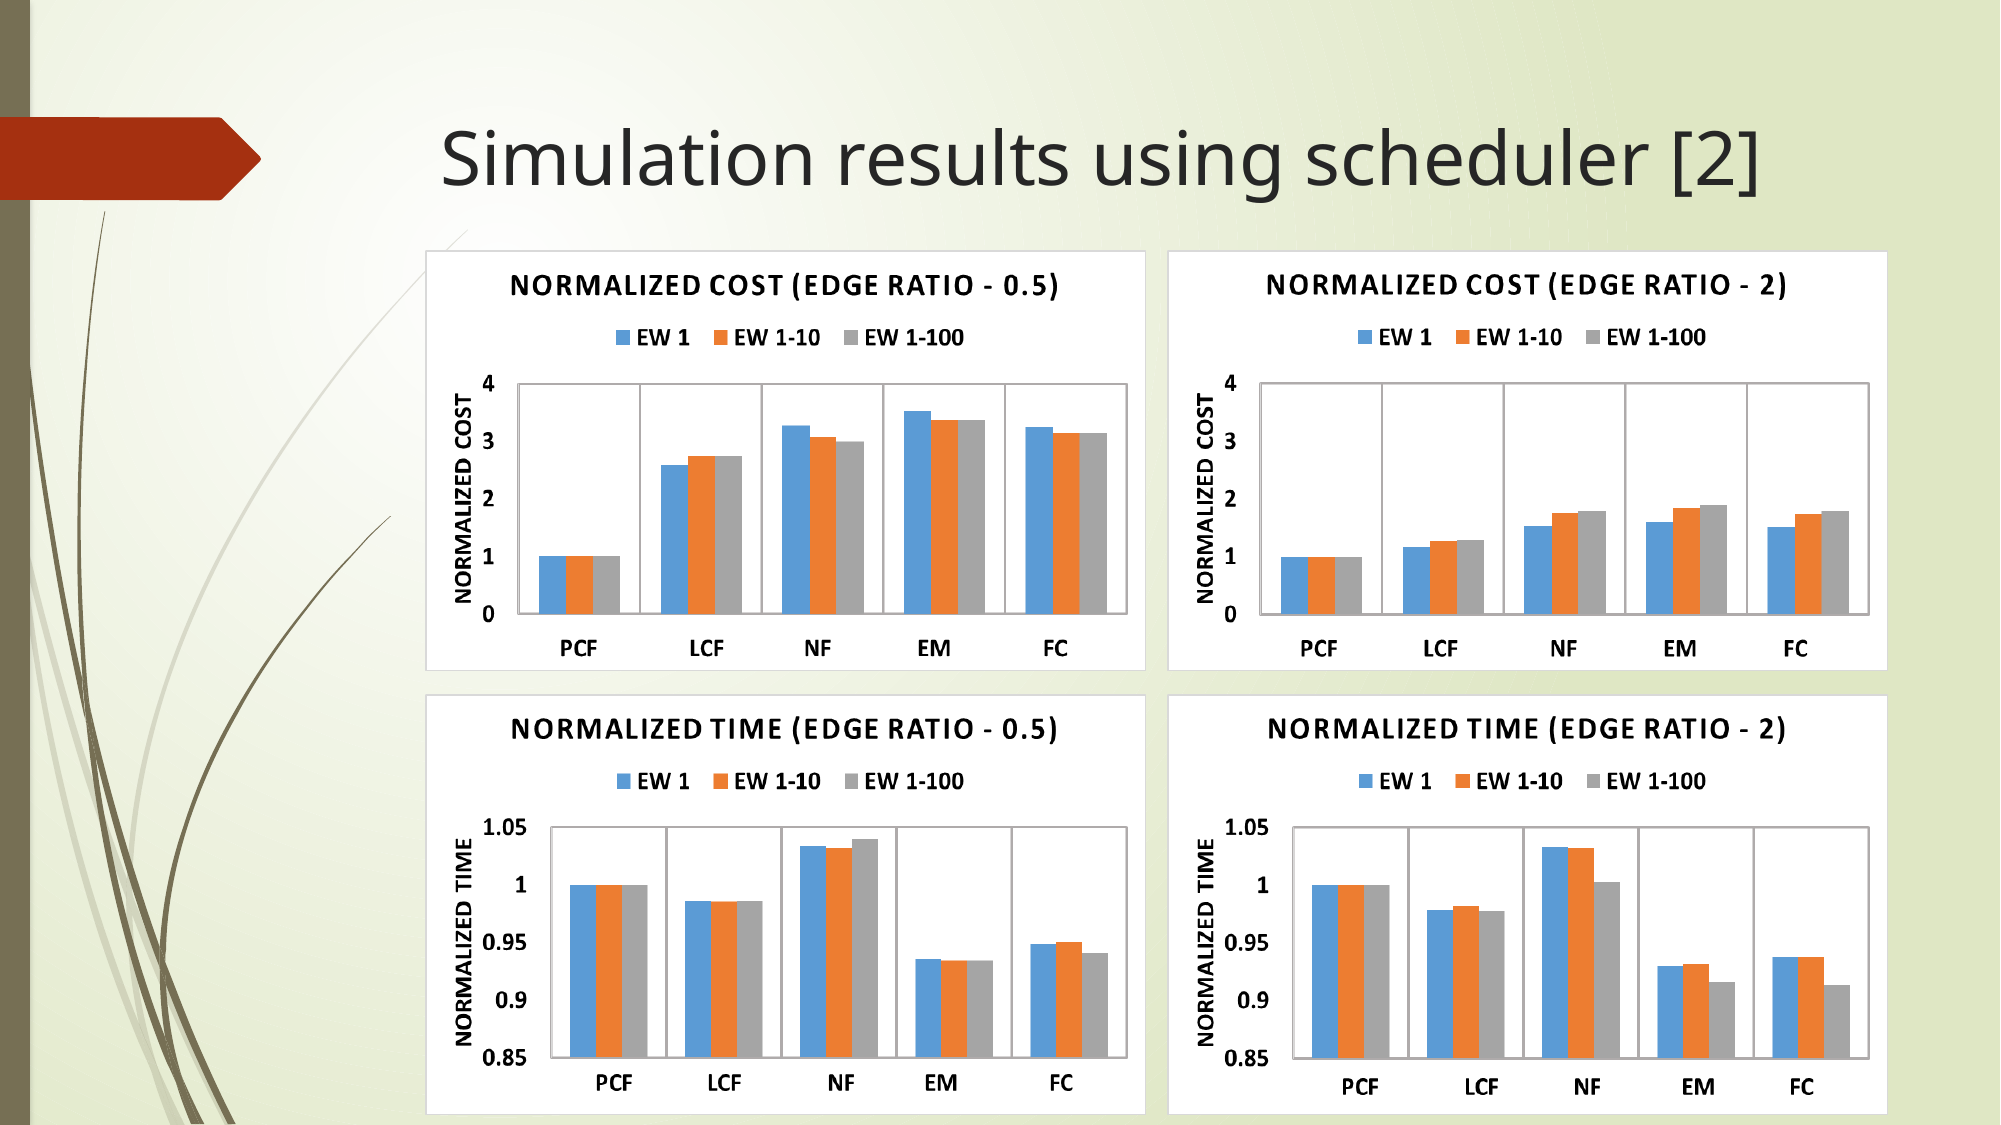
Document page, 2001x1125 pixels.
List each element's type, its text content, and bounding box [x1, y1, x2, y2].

picture [425, 250, 1146, 671]
picture [1166, 250, 1888, 671]
picture [1166, 694, 1888, 1115]
title Simulation results using scheduler [2] [425, 102, 1888, 313]
picture [425, 694, 1146, 1115]
